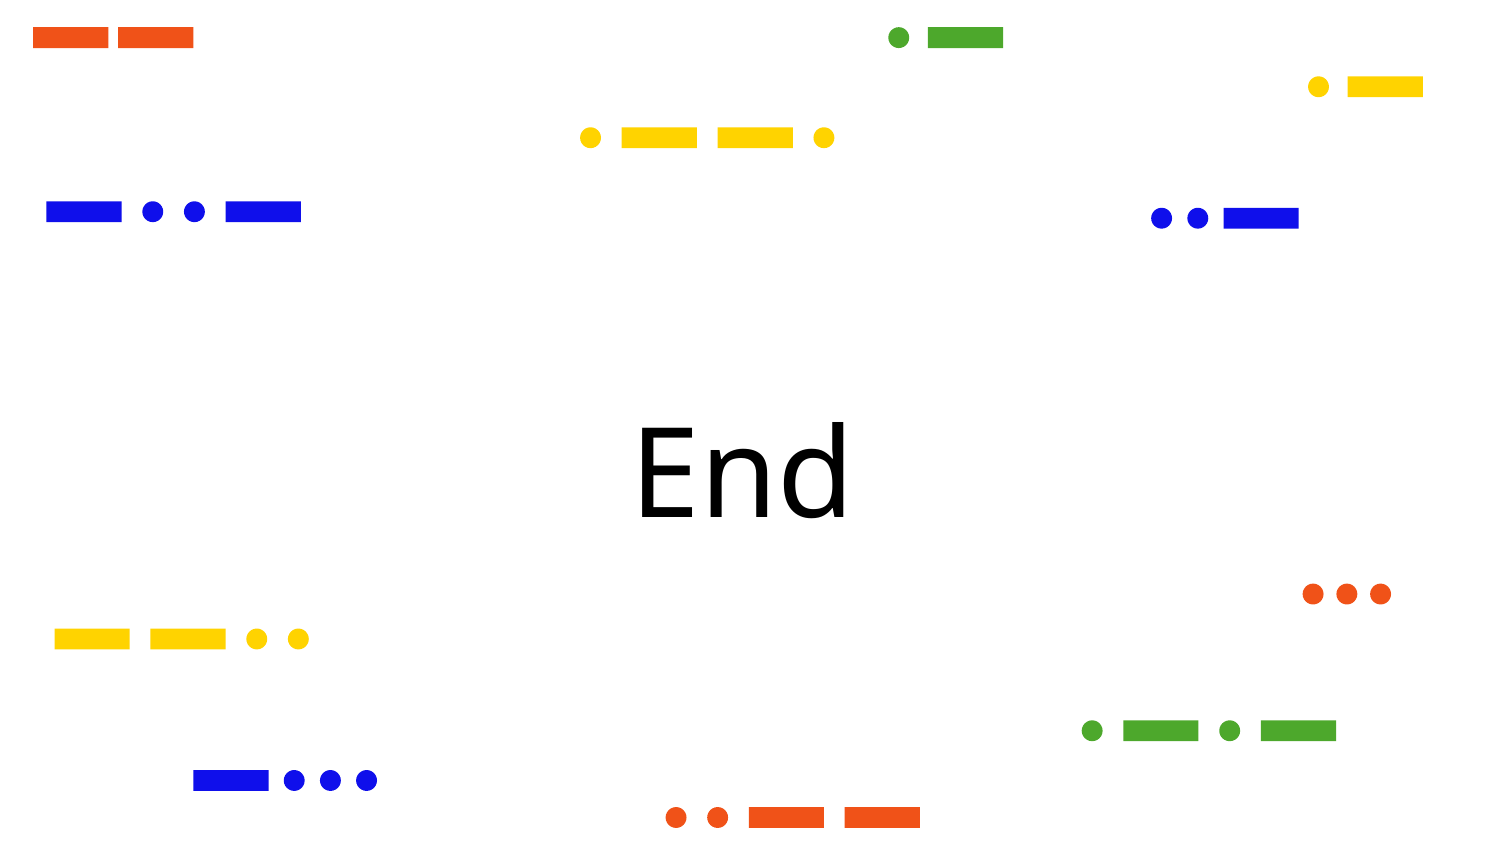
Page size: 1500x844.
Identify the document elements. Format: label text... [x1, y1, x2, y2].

title End [149, 222, 1351, 558]
